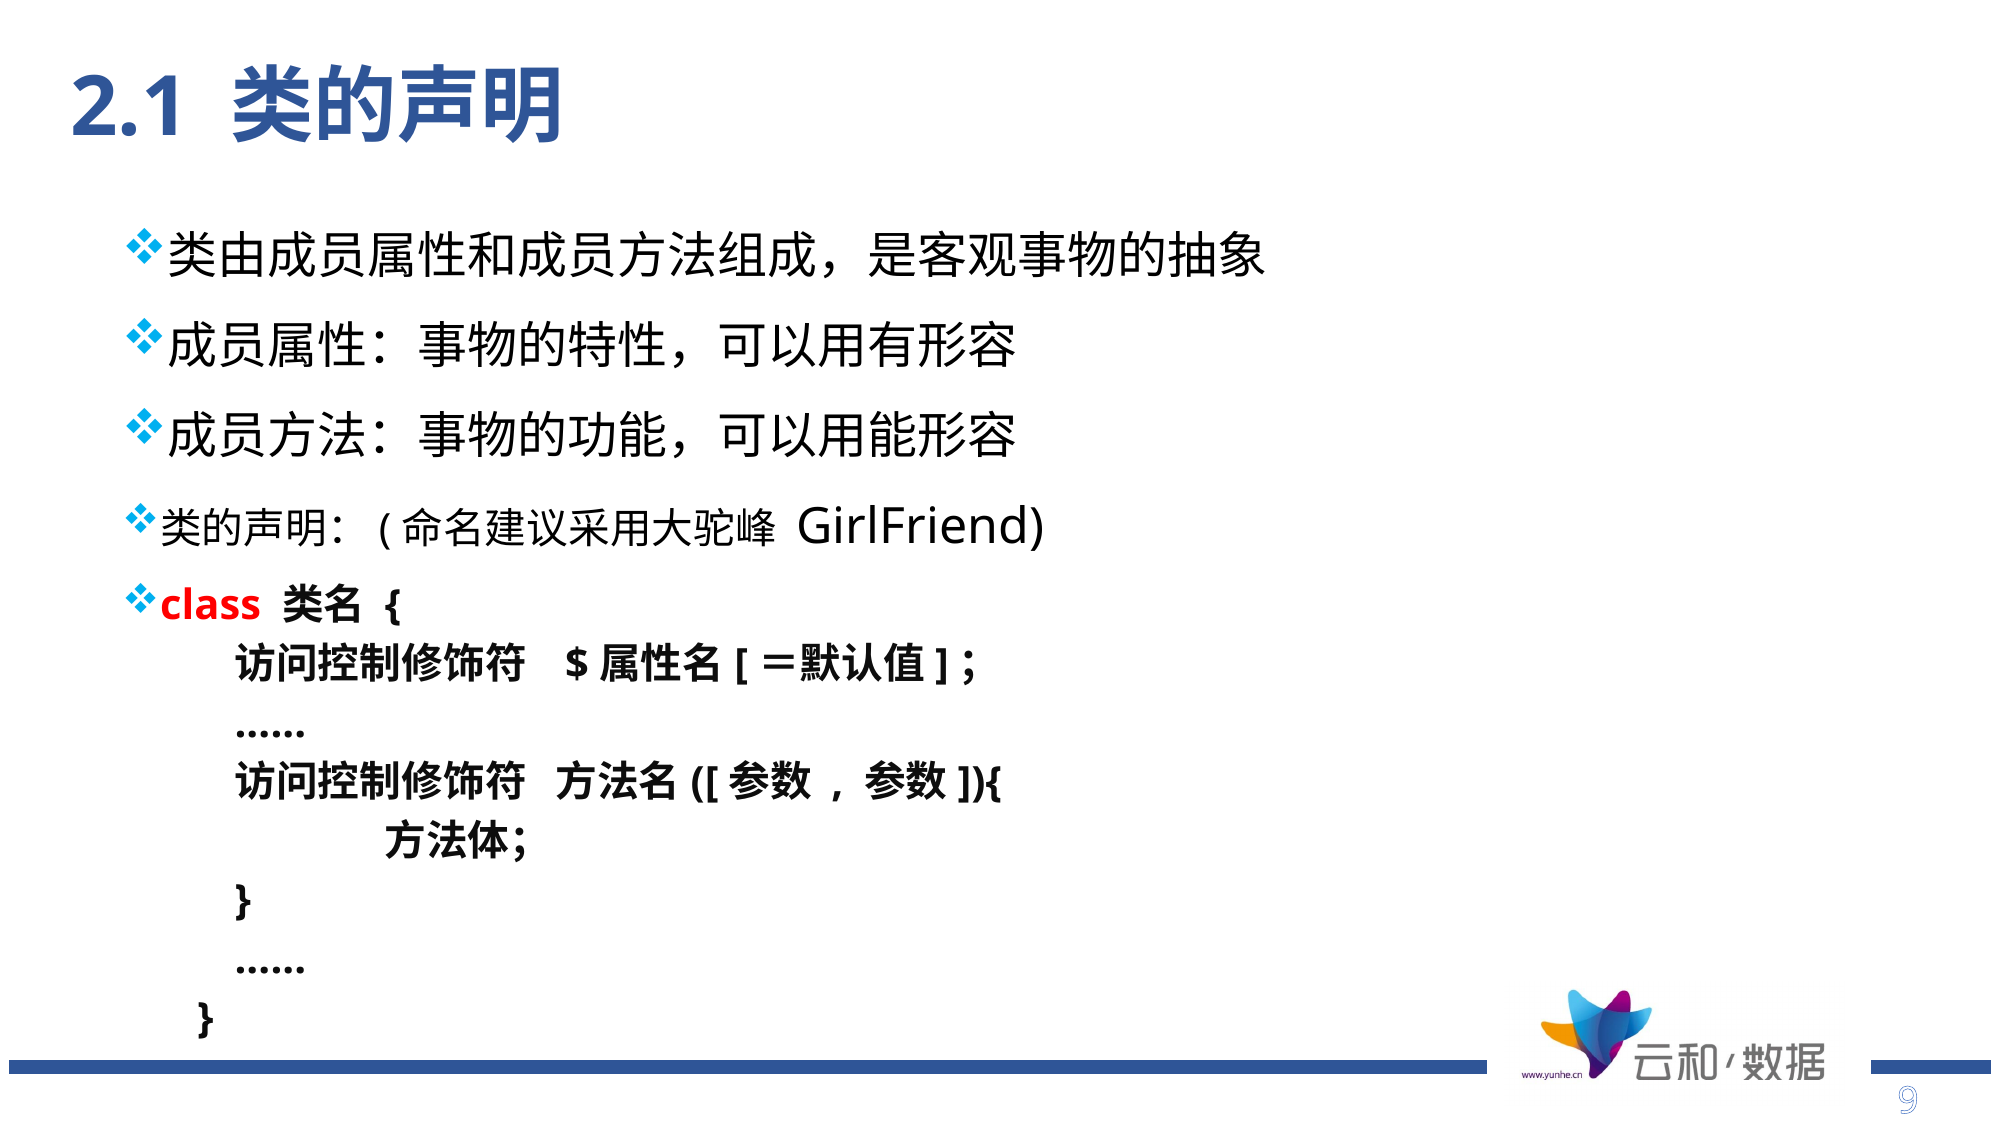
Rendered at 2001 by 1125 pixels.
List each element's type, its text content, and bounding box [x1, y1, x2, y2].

title 2.1 类的声明 [55, 0, 1781, 218]
picture [1504, 1047, 1845, 1106]
list 类由成员属性和成员方法组成，是客观事物的抽象 成员属性：事物的特性，可以用有形容 成员方法：事物的功能，可以用能形容 类的声明：(命名建议采用大驼峰 GirlFriend) class 类名 { 访问控制修饰符 $属性名[＝默认值]； ...... 访问控制修饰符 方法名([参数 , 参数]){ 方法体； } ...... } [107, 185, 1846, 1047]
